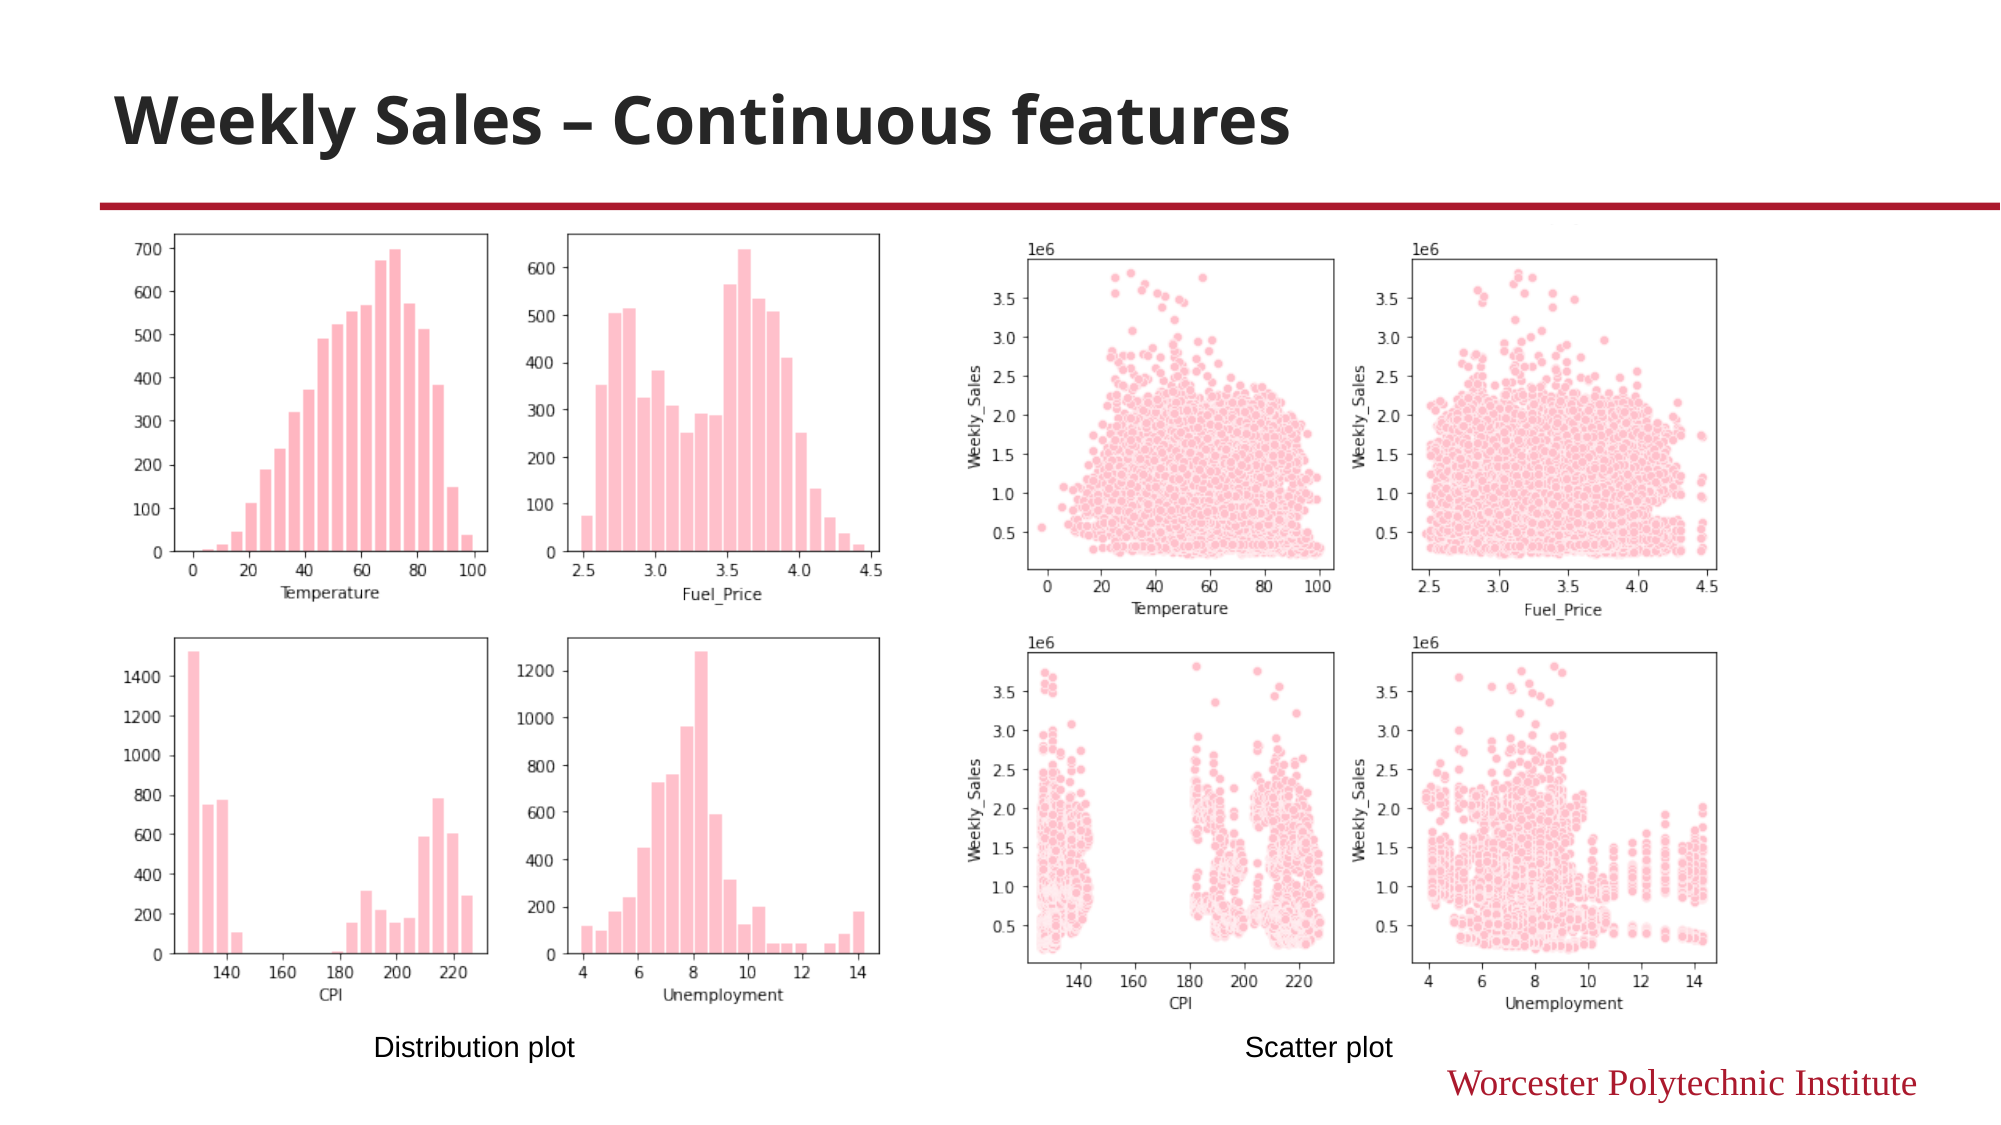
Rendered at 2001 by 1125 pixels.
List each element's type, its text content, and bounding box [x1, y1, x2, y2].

title Weekly Sales – Continuous features [99, 57, 1900, 189]
text_box Distribution plot [358, 1021, 605, 1072]
text_box Scatter plot [1229, 1029, 1476, 1072]
picture [102, 223, 895, 1005]
picture [957, 224, 1732, 1022]
